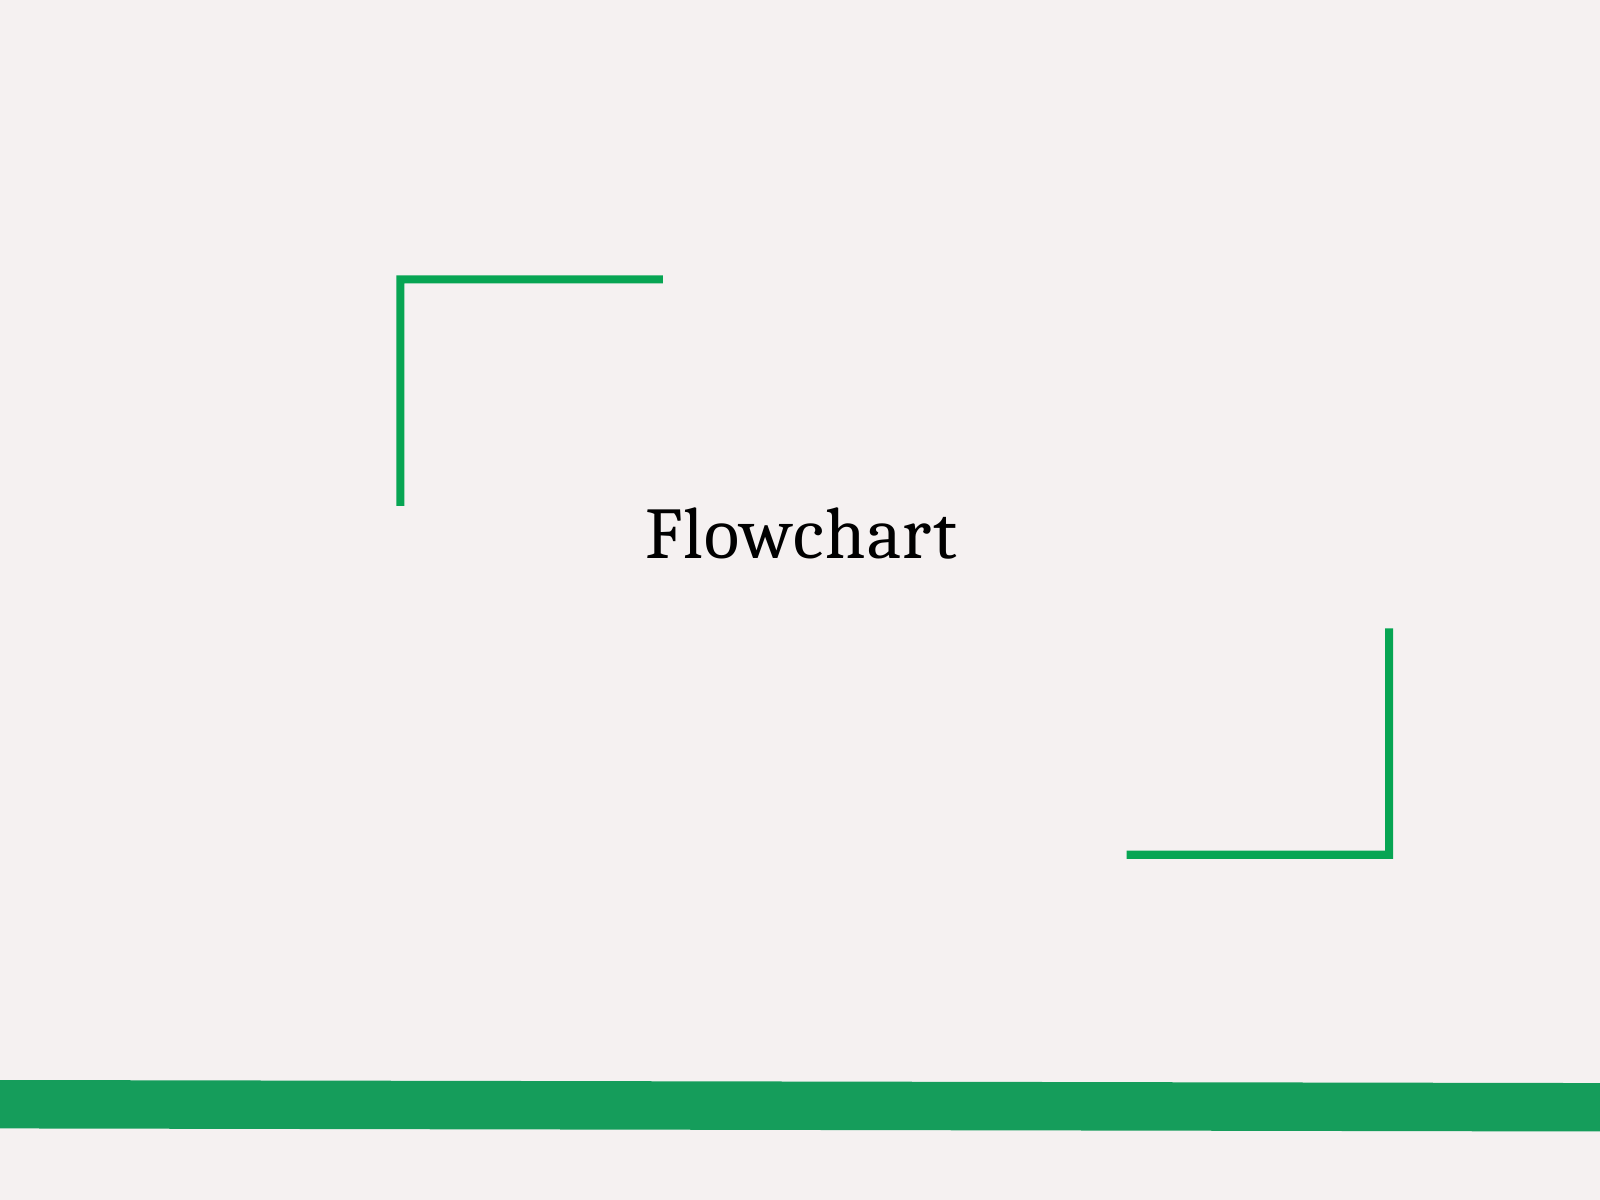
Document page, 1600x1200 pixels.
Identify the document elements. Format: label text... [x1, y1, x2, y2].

title Flowchart [643, 482, 978, 686]
text_box [1126, 628, 1394, 859]
text_box [0, 1080, 1600, 1132]
text_box [396, 275, 663, 506]
